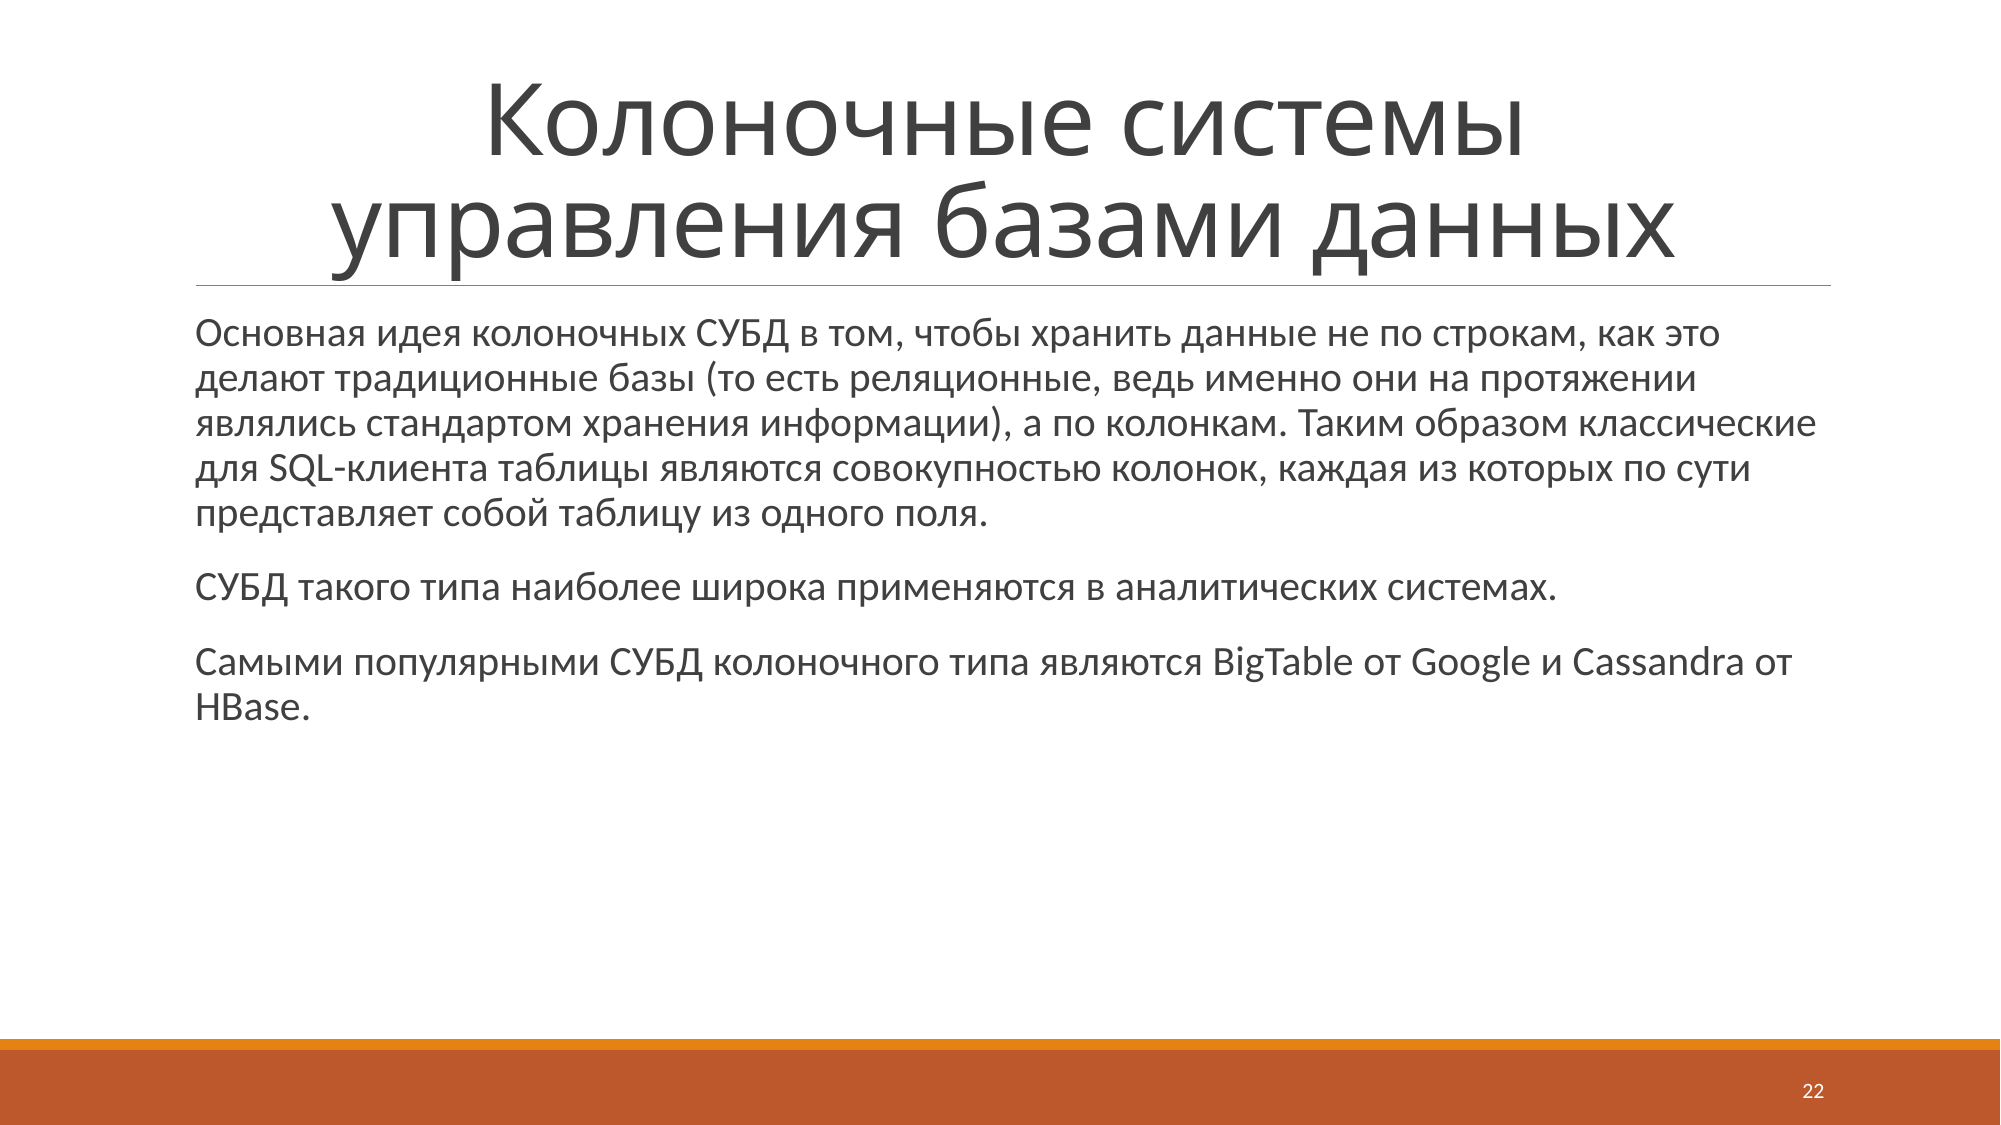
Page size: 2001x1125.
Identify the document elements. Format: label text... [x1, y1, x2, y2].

slide_number 22 [1624, 1059, 1840, 1120]
title Колоночные системы управления базами данных [180, 47, 1830, 285]
list Основная идея колоночных СУБД в том, чтобы хранить данные не по строкам, как это делают традиционные базы (то есть реляционные, ведь именно они на протяжении являлись стандартом хранения информации), а по колонкам. Таким образом классические для SQL-клиента таблицы являются совокупностью колонок, каждая из которых по сути представляет собой таблицу из одного поля. СУБД такого типа наиболее широка применяются в аналитических системах. Самыми популярными СУБД колоночного типа являются BigTable от Google и Cassandra от HBase. [180, 302, 1830, 963]
